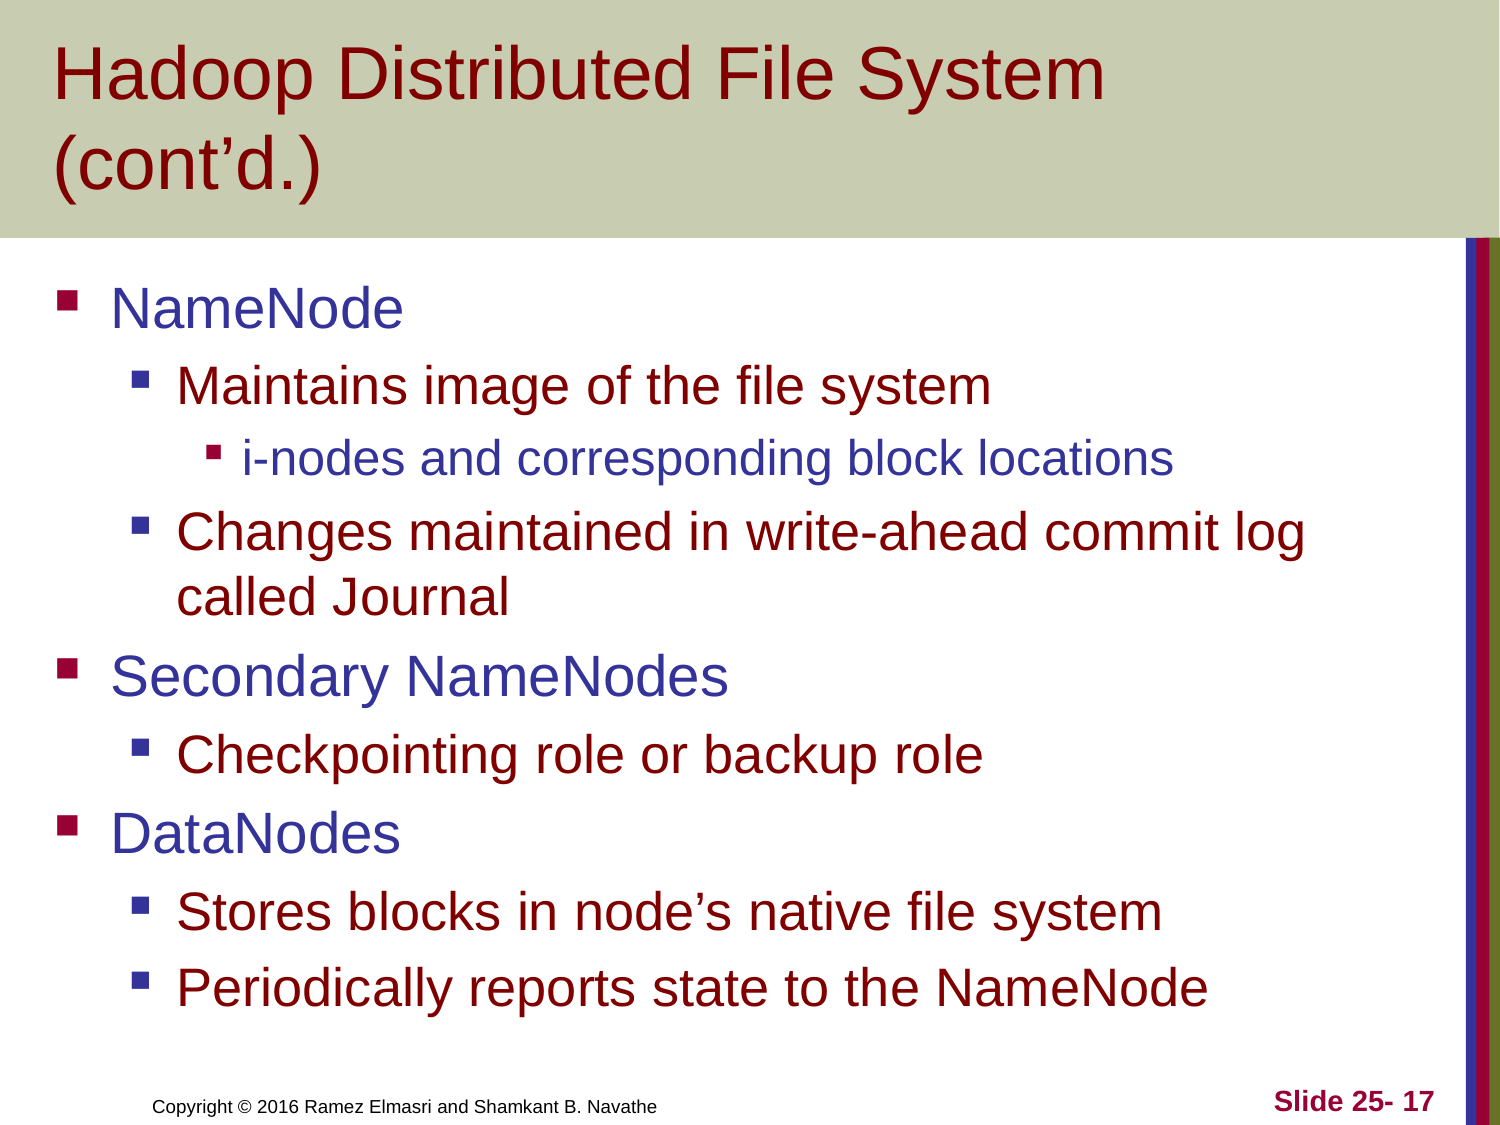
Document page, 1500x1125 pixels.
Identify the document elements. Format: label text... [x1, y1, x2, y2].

list NameNode Maintains image of the file system i-nodes and corresponding block locations Changes maintained in write-ahead commit log called Journal Secondary NameNodes Checkpointing role or backup role DataNodes Stores blocks in node’s native file system Periodically reports state to the NameNode [39, 262, 1400, 1013]
slide_number Slide 25- 17 [1137, 1049, 1451, 1125]
title Hadoop Distributed File System (cont’d.) [37, 49, 1317, 213]
